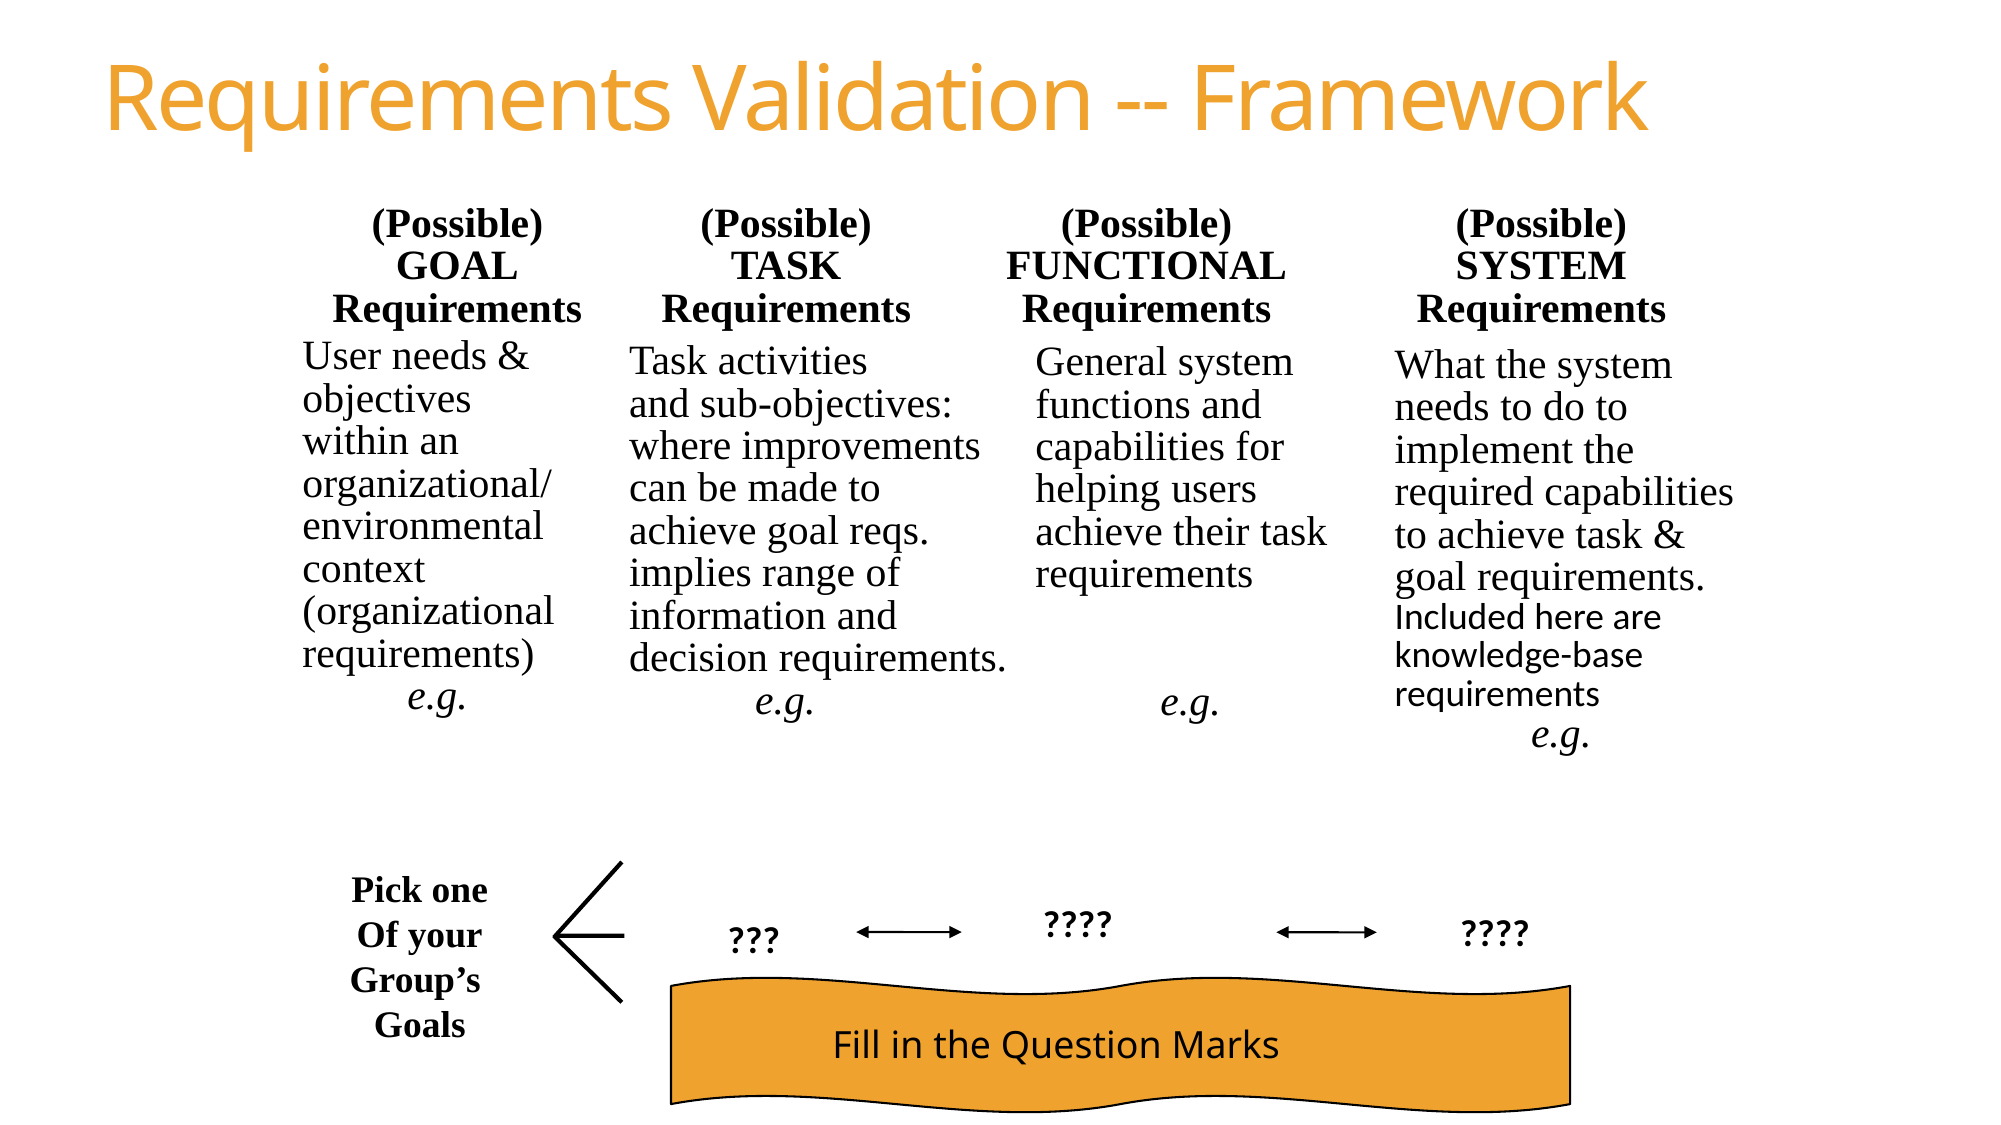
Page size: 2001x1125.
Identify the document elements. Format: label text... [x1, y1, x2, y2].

text_box Pick one Of your Group’s Goals [290, 857, 549, 1052]
text_box ???? [1460, 908, 1666, 962]
text_box ???? [1042, 899, 1248, 953]
text_box General system functions and capabilities for helping users achieve their task requirements e.g. [1020, 334, 1361, 731]
title Requirements Validation -- Framework [87, 47, 1855, 157]
text_box [1156, 1096, 1238, 1100]
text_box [553, 861, 625, 1003]
text_box What the system needs to do to implement the required capabilities to achieve task & goal requirements. Included here are knowledge-base requirements e.g. [1379, 337, 1750, 764]
text_box [762, 1096, 837, 1100]
text_box [670, 977, 1571, 1113]
text_box ??? [653, 756, 922, 969]
text_box (Possible) GOAL Requirements [288, 203, 608, 328]
text_box Fill in the Question Marks [817, 1013, 1296, 1074]
text_box User needs & objectives within an organizational/ environmental context (organizational requirements) e.g. [287, 328, 621, 726]
text_box Task activities and sub-objectives: where improvements can be made to achieve goal reqs. implies range of information and decision requirements. e.g. [614, 333, 1026, 730]
text_box (Possible) SYSTEM Requirements [1366, 203, 1717, 332]
text_box [856, 925, 962, 939]
text_box [1276, 926, 1377, 939]
text_box [362, 1024, 670, 1100]
text_box (Possible) FUNCTIONAL Requirements [970, 203, 1323, 332]
text_box (Possible) TASK Requirements [608, 203, 965, 332]
